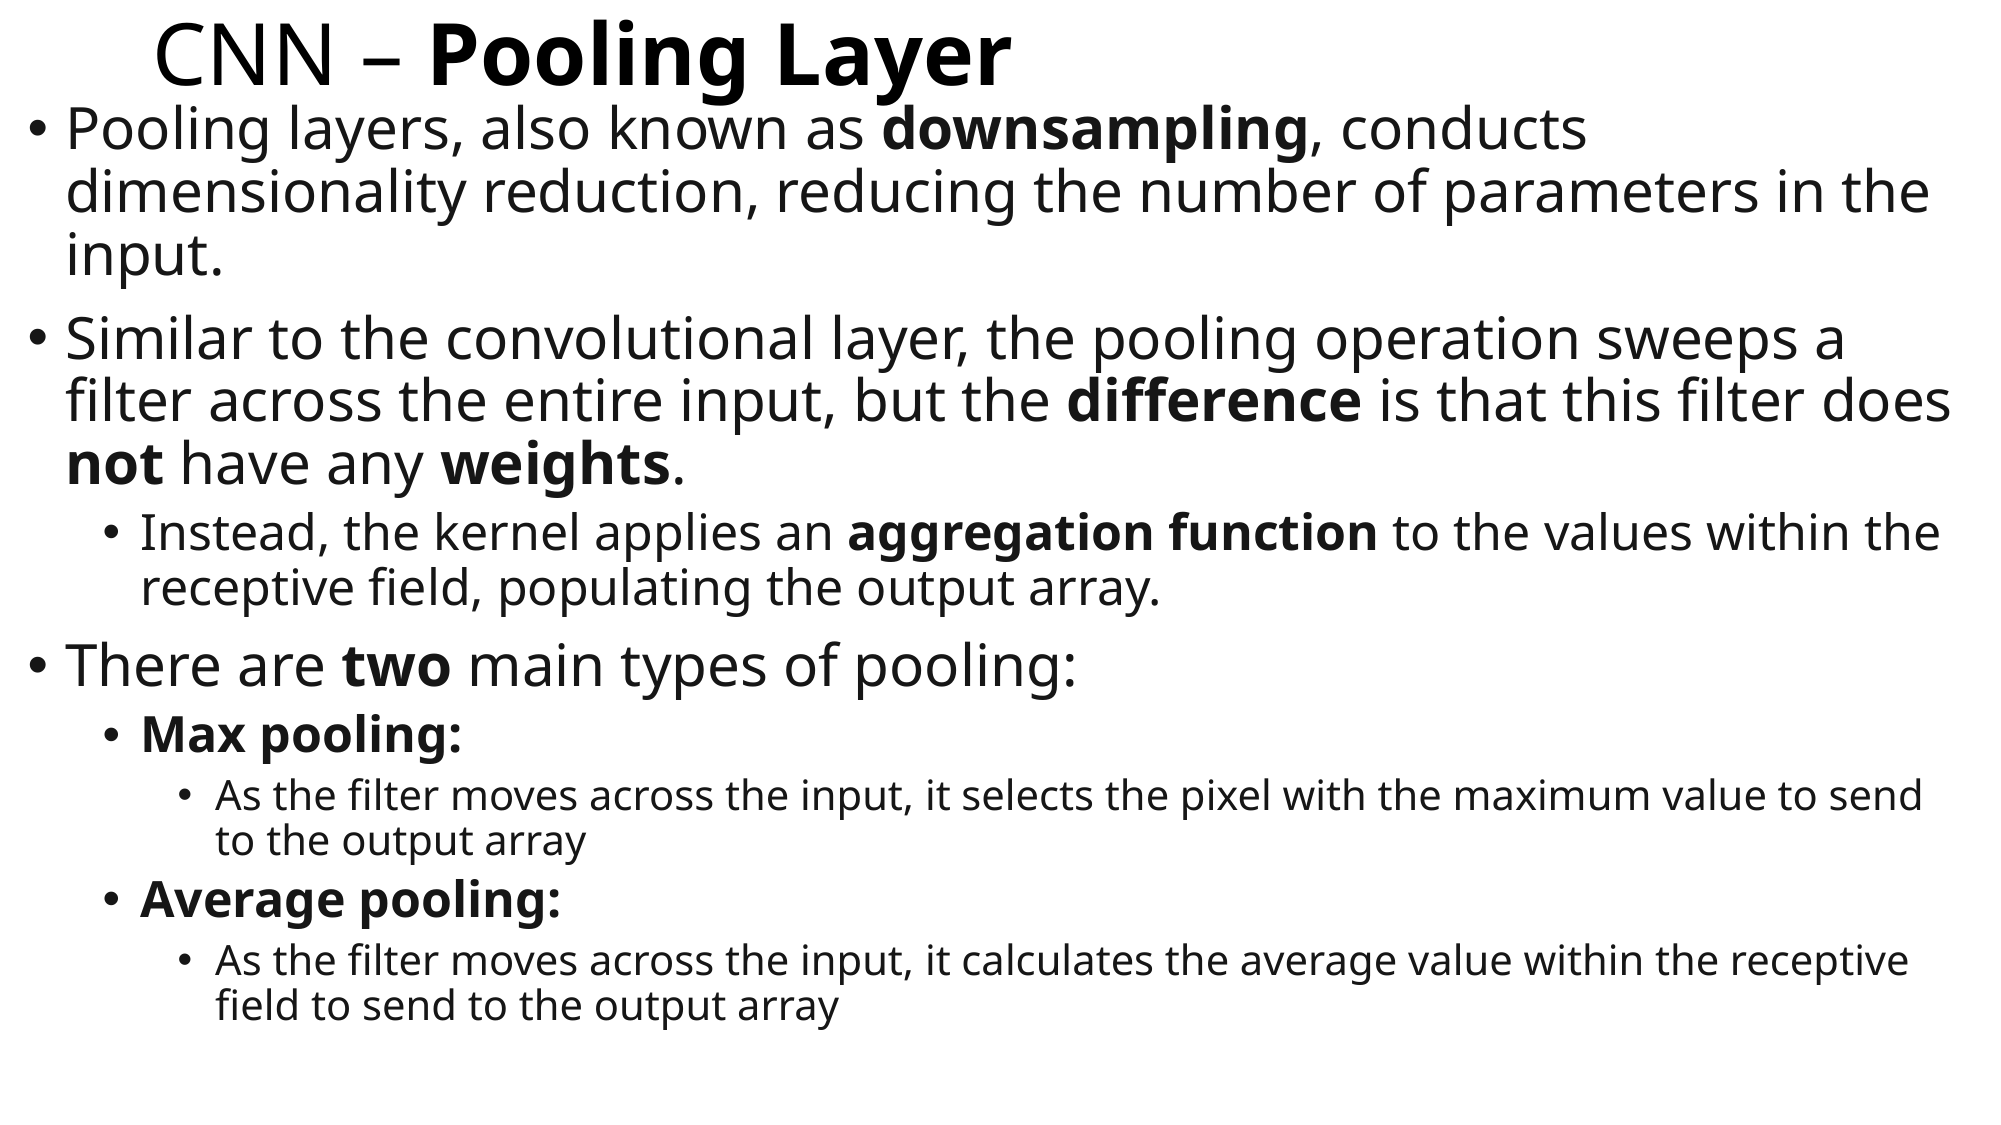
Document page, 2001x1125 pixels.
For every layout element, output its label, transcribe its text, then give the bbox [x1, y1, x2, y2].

list Pooling layers, also known as downsampling, conducts dimensionality reduction, reducing the number of parameters in the input. Similar to the convolutional layer, the pooling operation sweeps a filter across the entire input, but the difference is that this filter does not have any weights. Instead, the kernel applies an aggregation function to the values within the receptive field, populating the output array. There are two main types of pooling: Max pooling: As the filter moves across the input, it selects the pixel with the maximum value to send to the output array Average pooling: As the filter moves across the input, it calculates the average value within the receptive field to send to the output array [12, 92, 1990, 1122]
title CNN – Pooling Layer [137, 3, 1863, 92]
